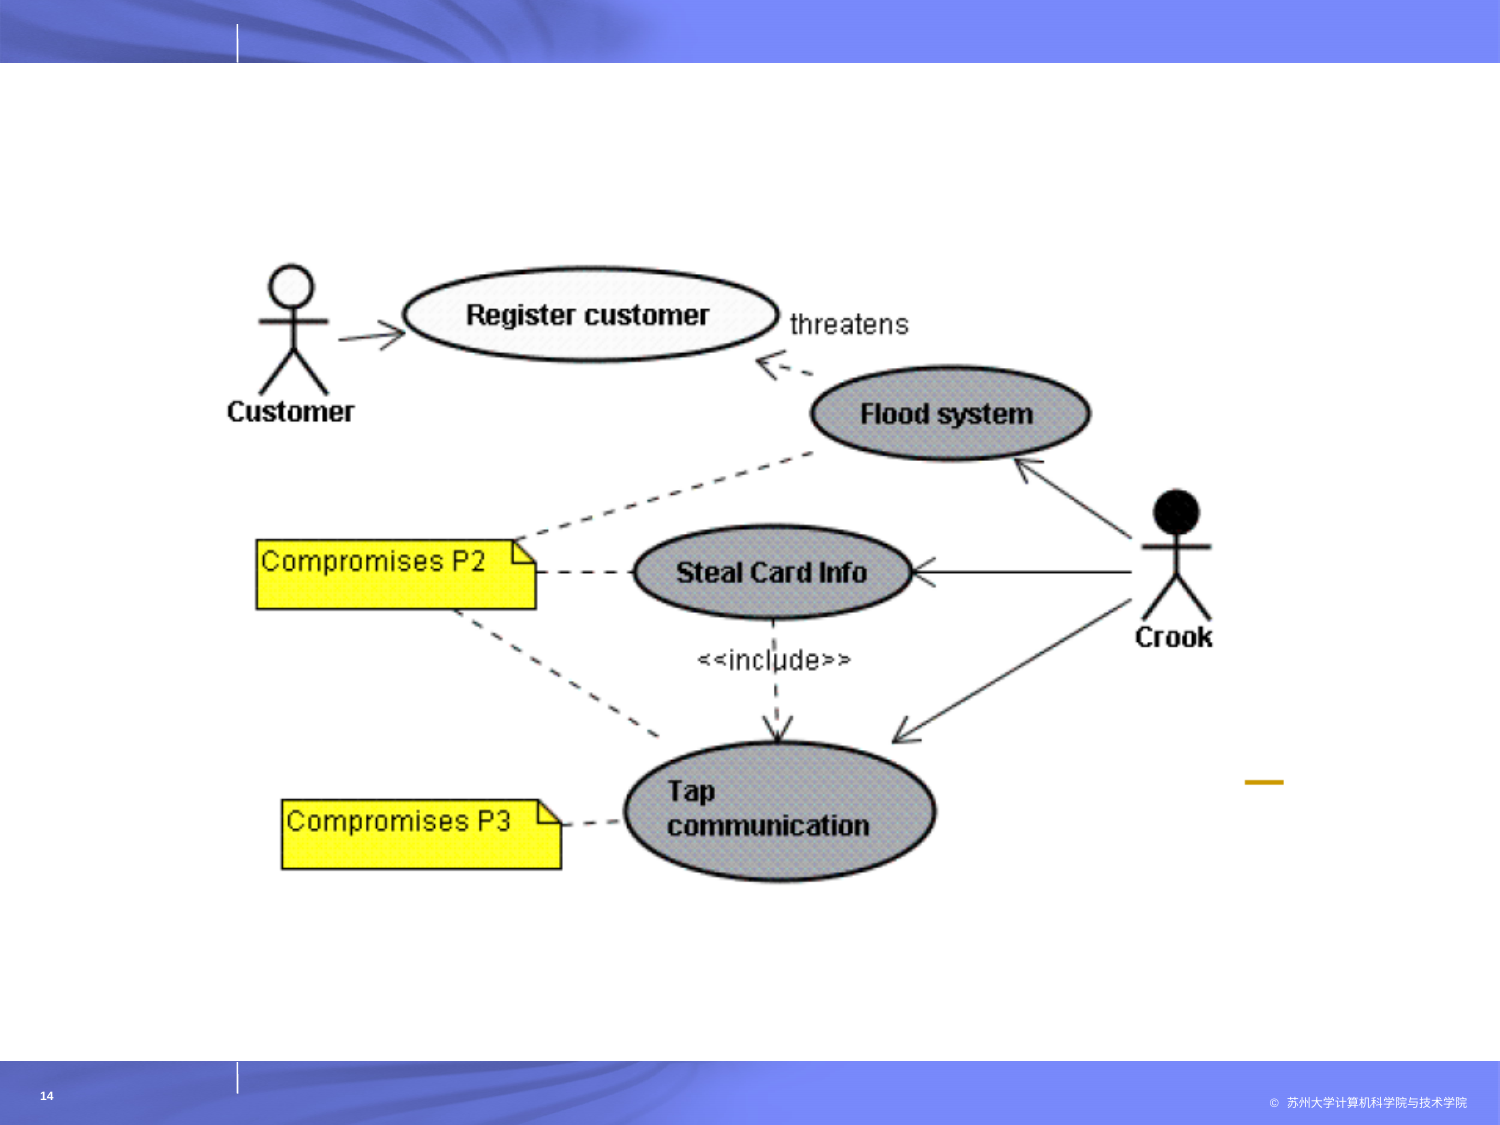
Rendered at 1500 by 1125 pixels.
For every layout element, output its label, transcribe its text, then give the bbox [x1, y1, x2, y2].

picture [0, 1061, 1500, 1125]
slide_number 14 [25, 1066, 191, 1120]
picture [216, 212, 1284, 914]
picture [0, 0, 1500, 63]
